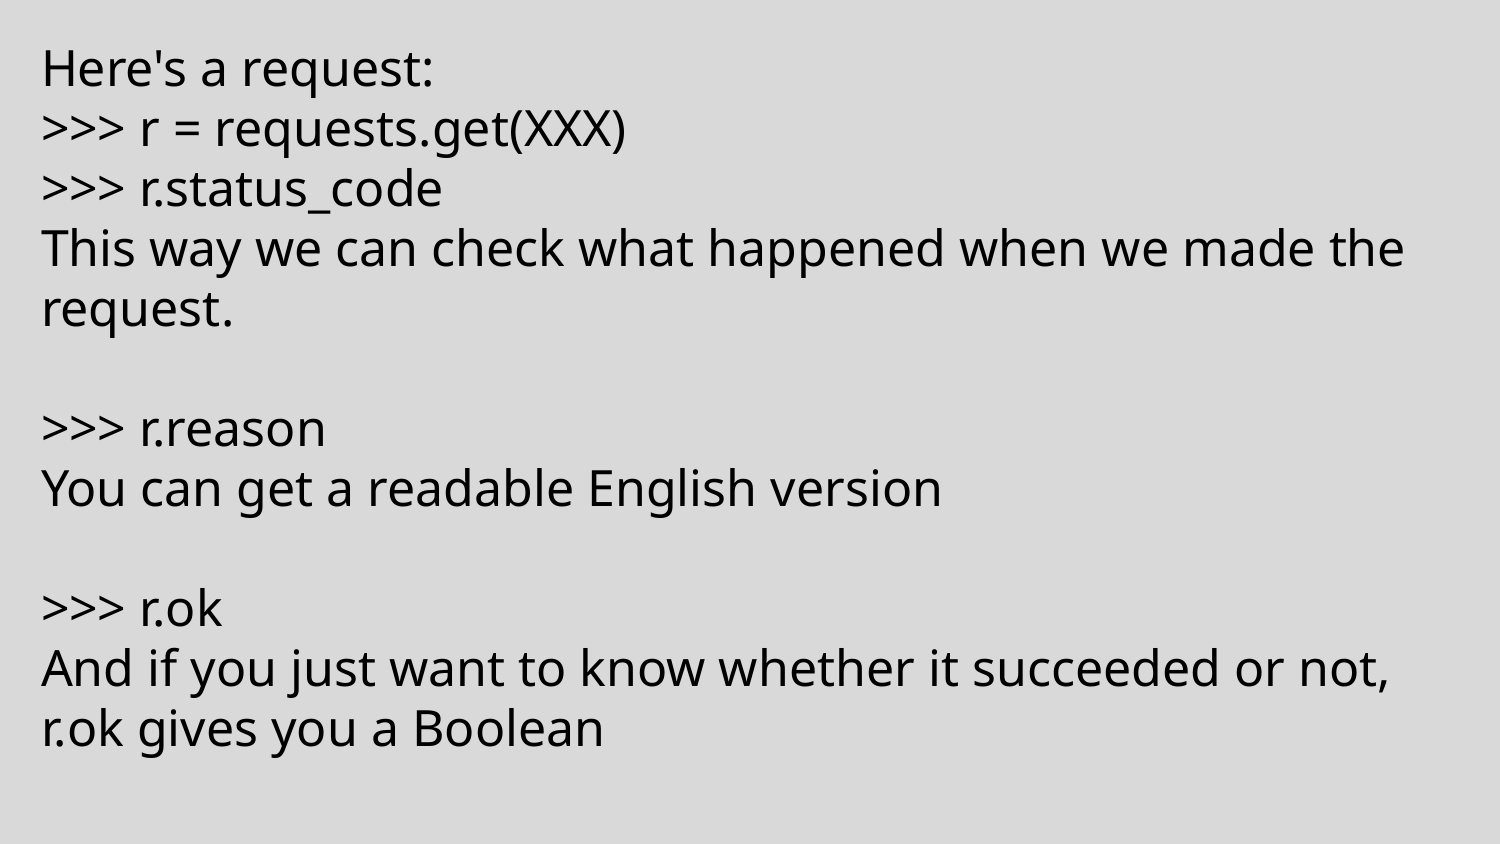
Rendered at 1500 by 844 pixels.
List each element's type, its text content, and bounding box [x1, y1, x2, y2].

list Here's a request: >>> r = requests.get(XXX) >>> r.status_code This way we can check what happened when we made the request. >>> r.reason You can get a readable English version >>> r.ok And if you just want to know whether it succeeded or not, r.ok gives you a Boolean [26, 29, 1479, 827]
